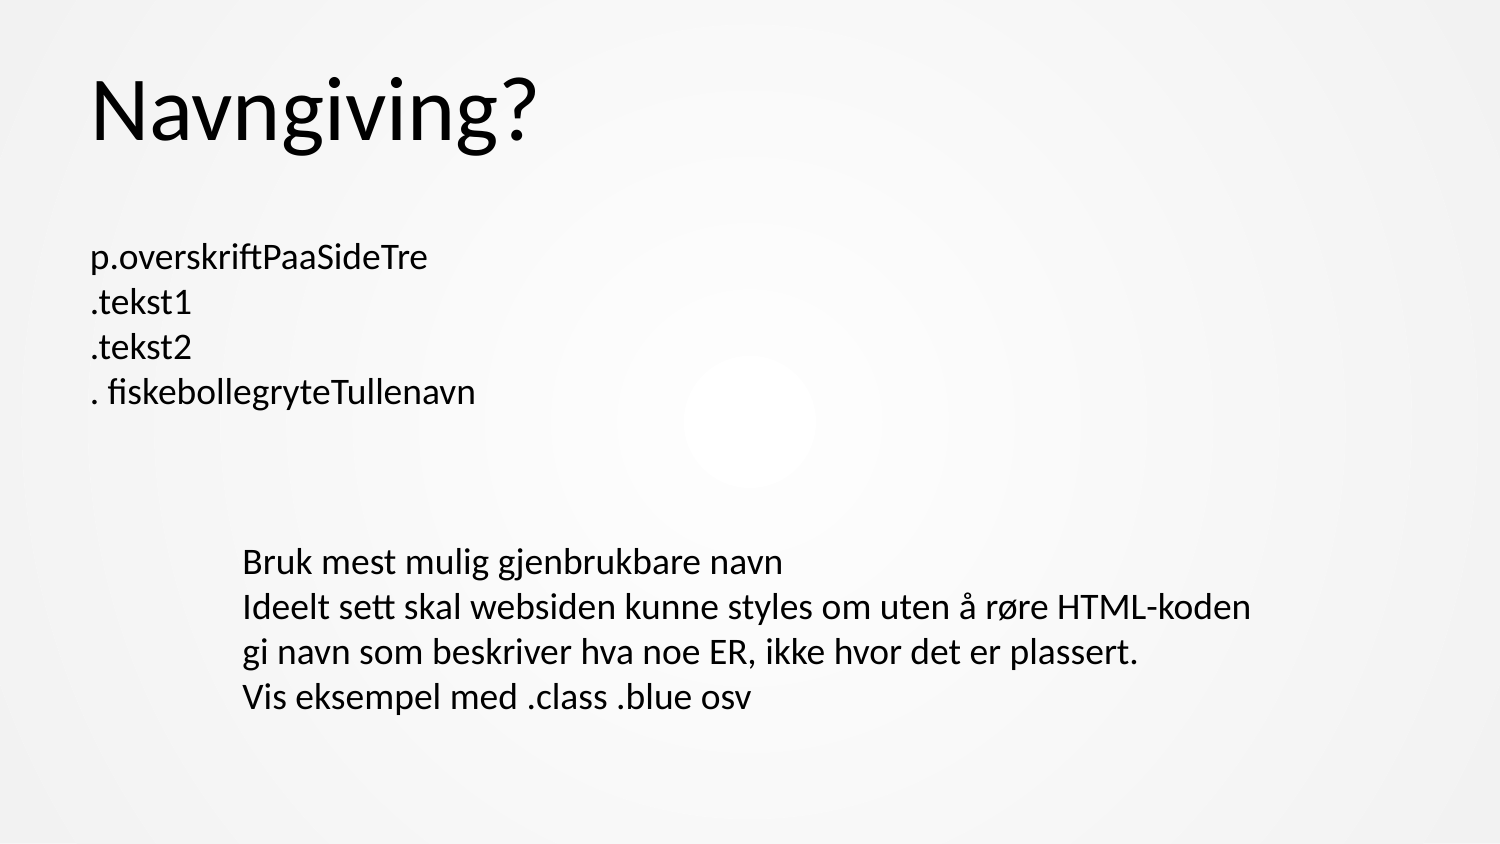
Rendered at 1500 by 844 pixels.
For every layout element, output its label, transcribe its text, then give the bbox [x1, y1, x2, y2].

text_box p.overskriftPaaSideTre .tekst1 .tekst2 . fiskebollegryteTullenavn [74, 224, 825, 420]
text_box Bruk mest mulig gjenbrukbare navn Ideelt sett skal websiden kunne styles om uten å røre HTML-koden gi navn som beskriver hva noe ER, ikke hvor det er plassert. Vis eksempel med .class .blue osv [227, 529, 1268, 725]
title Navngiving? [75, 33, 1425, 175]
